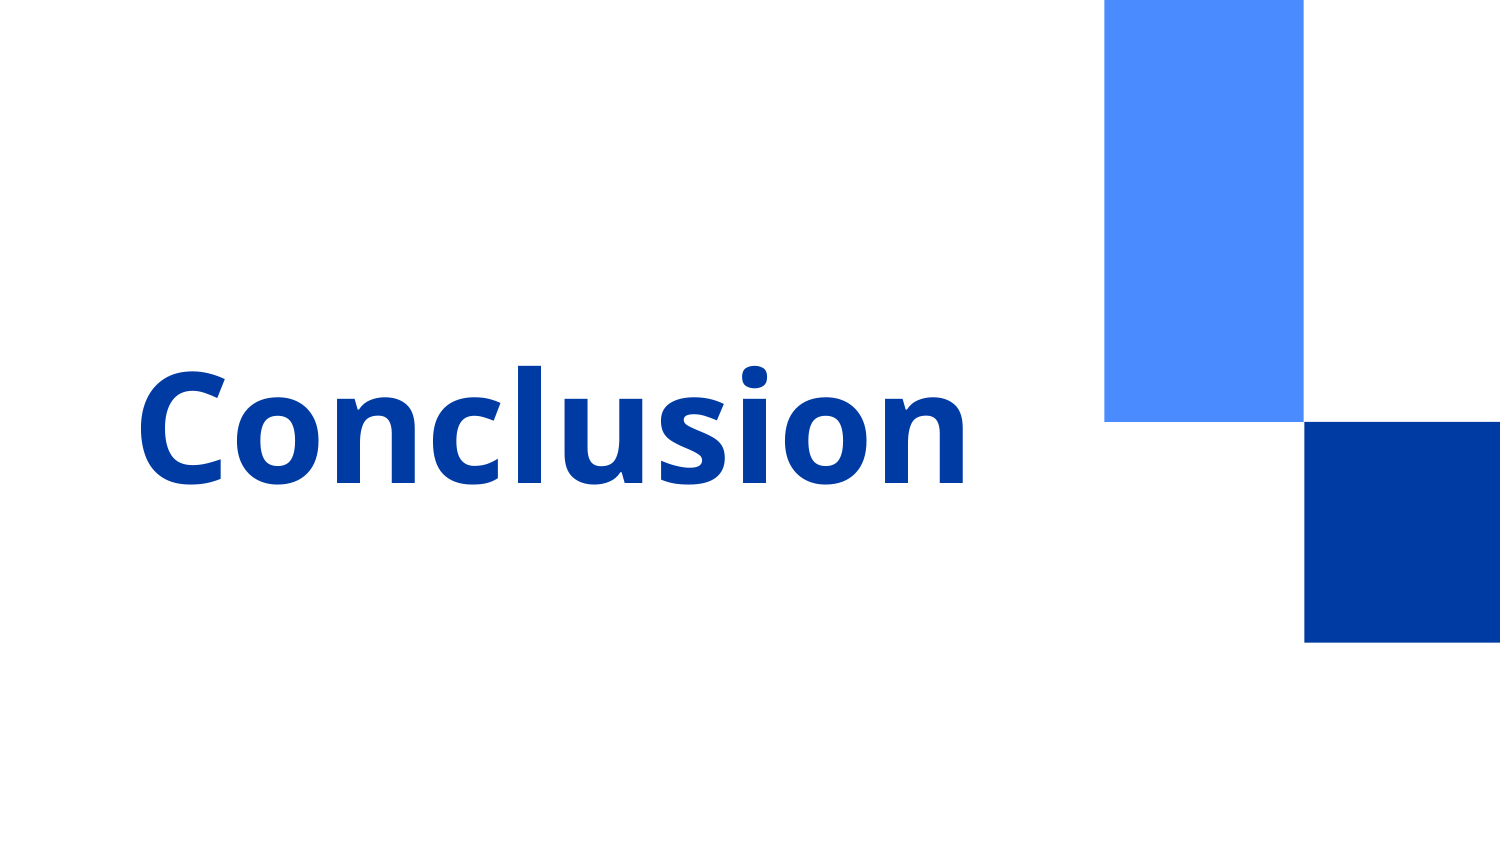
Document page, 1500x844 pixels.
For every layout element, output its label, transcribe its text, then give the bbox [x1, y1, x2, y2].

title Conclusion [116, 191, 1102, 652]
